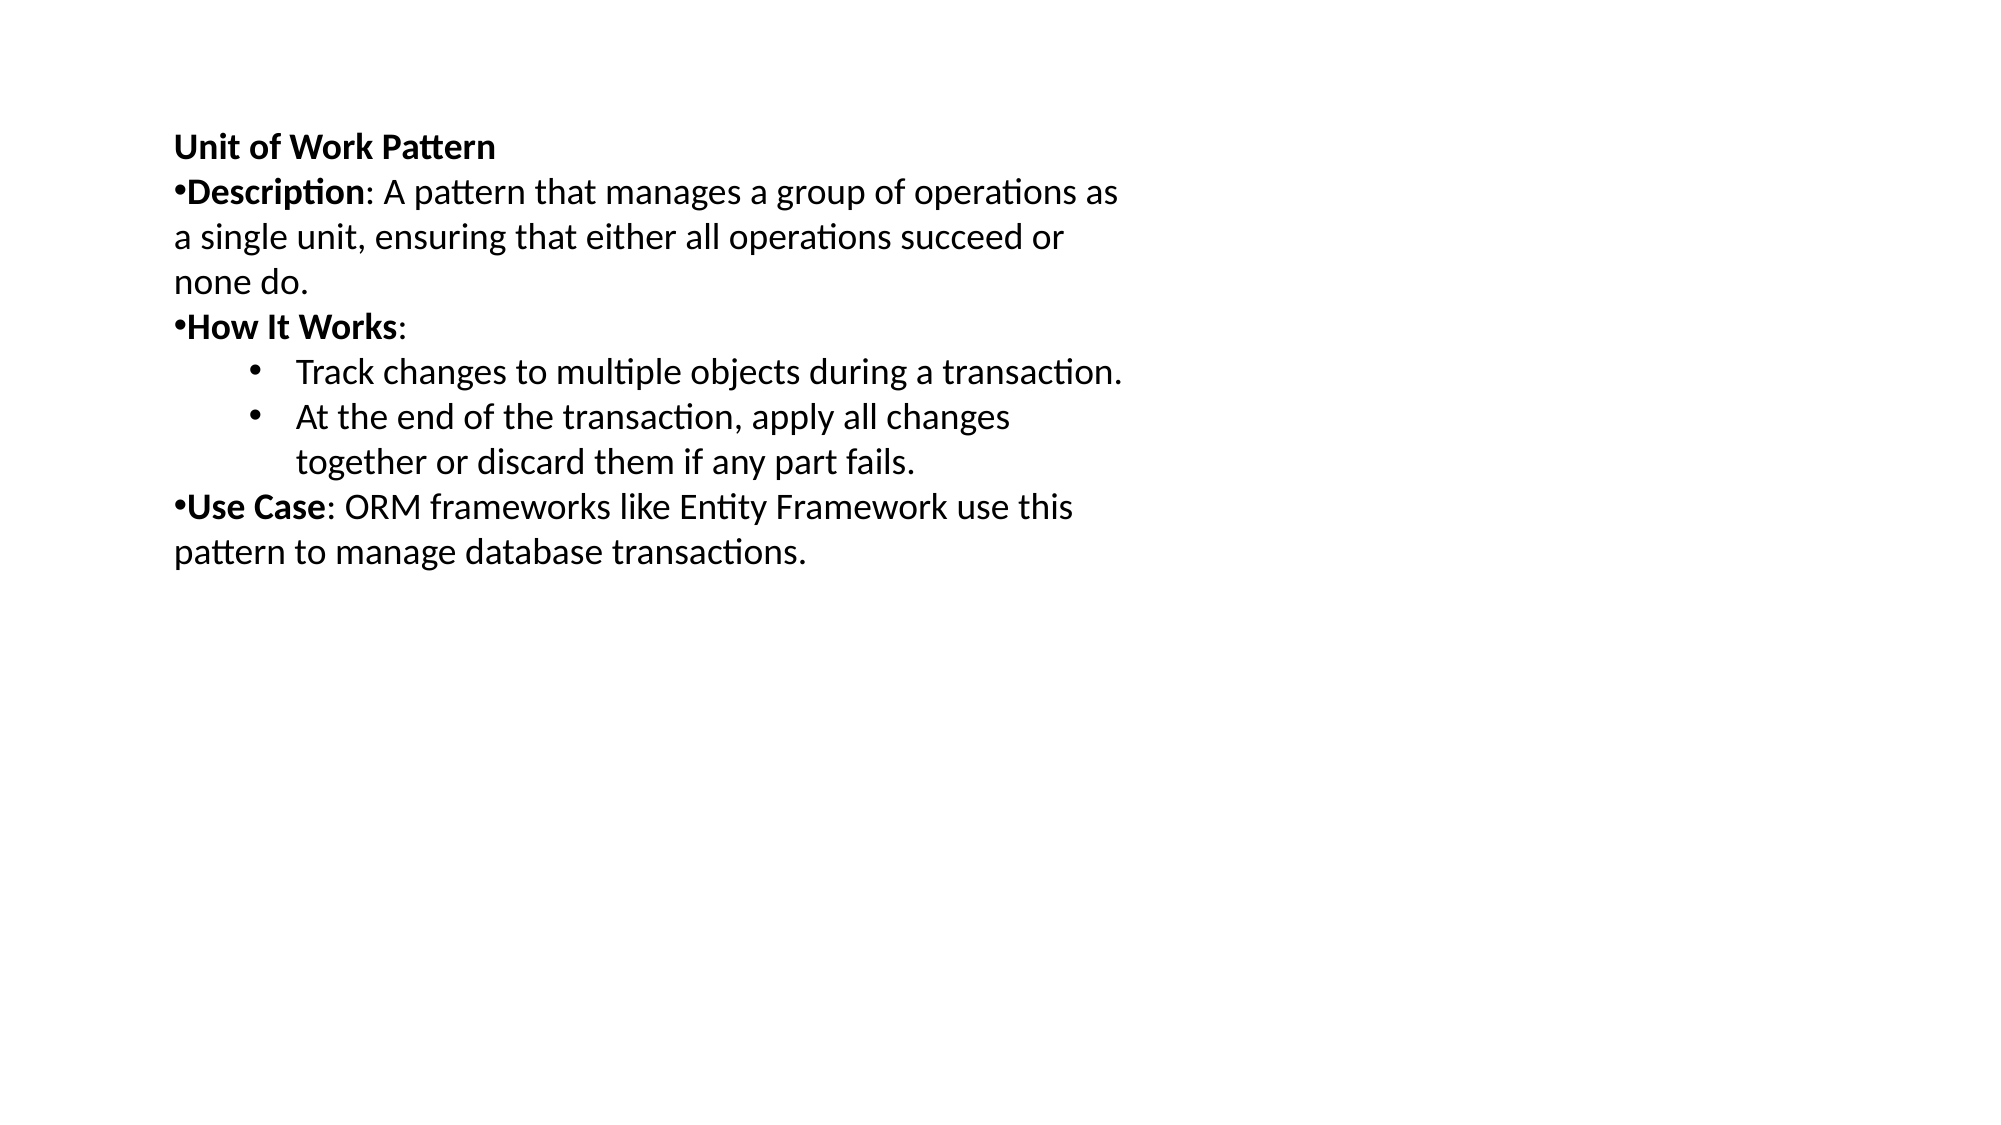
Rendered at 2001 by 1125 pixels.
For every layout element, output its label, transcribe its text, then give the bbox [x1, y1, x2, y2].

text_box Unit of Work Pattern Description: A pattern that manages a group of operations as a single unit, ensuring that either all operations succeed or none do. How It Works: Track changes to multiple objects during a transaction. At the end of the transaction, apply all changes together or discard them if any part fails. Use Case: ORM frameworks like Entity Framework use this pattern to manage database transactions. [159, 114, 1159, 580]
